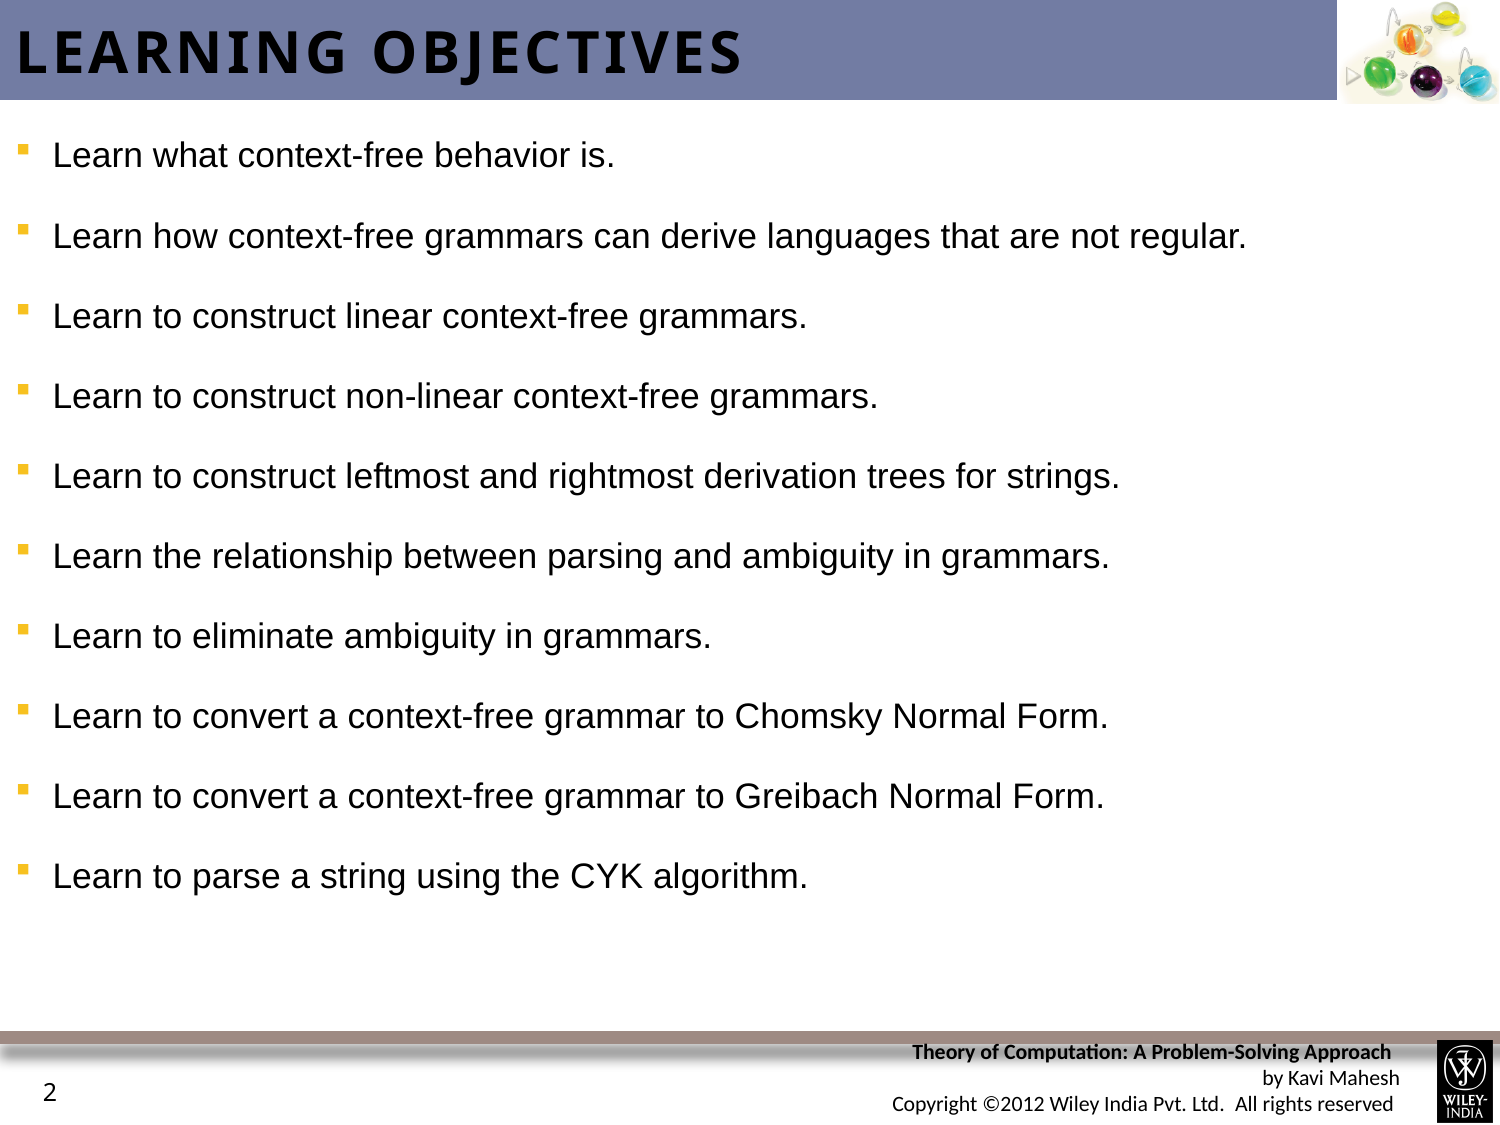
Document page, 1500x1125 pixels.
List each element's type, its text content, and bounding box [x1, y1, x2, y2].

list Learn what context-free behavior is. Learn how context-free grammars can derive languages that are not regular. Learn to construct linear context-free grammars. Learn to construct non-linear context-free grammars. Learn to construct leftmost and rightmost derivation trees for strings. Learn the relationship between parsing and ambiguity in grammars. Learn to eliminate ambiguity in grammars. Learn to convert a context-free grammar to Chomsky Normal Form. Learn to convert a context-free grammar to Greibach Normal Form. Learn to parse a string using the CYK algorithm. [0, 125, 1475, 1025]
picture [1437, 1040, 1493, 1123]
picture [1337, 0, 1500, 104]
title Learning Objectives [0, 12, 1400, 88]
slide_number 2 [0, 1062, 100, 1125]
